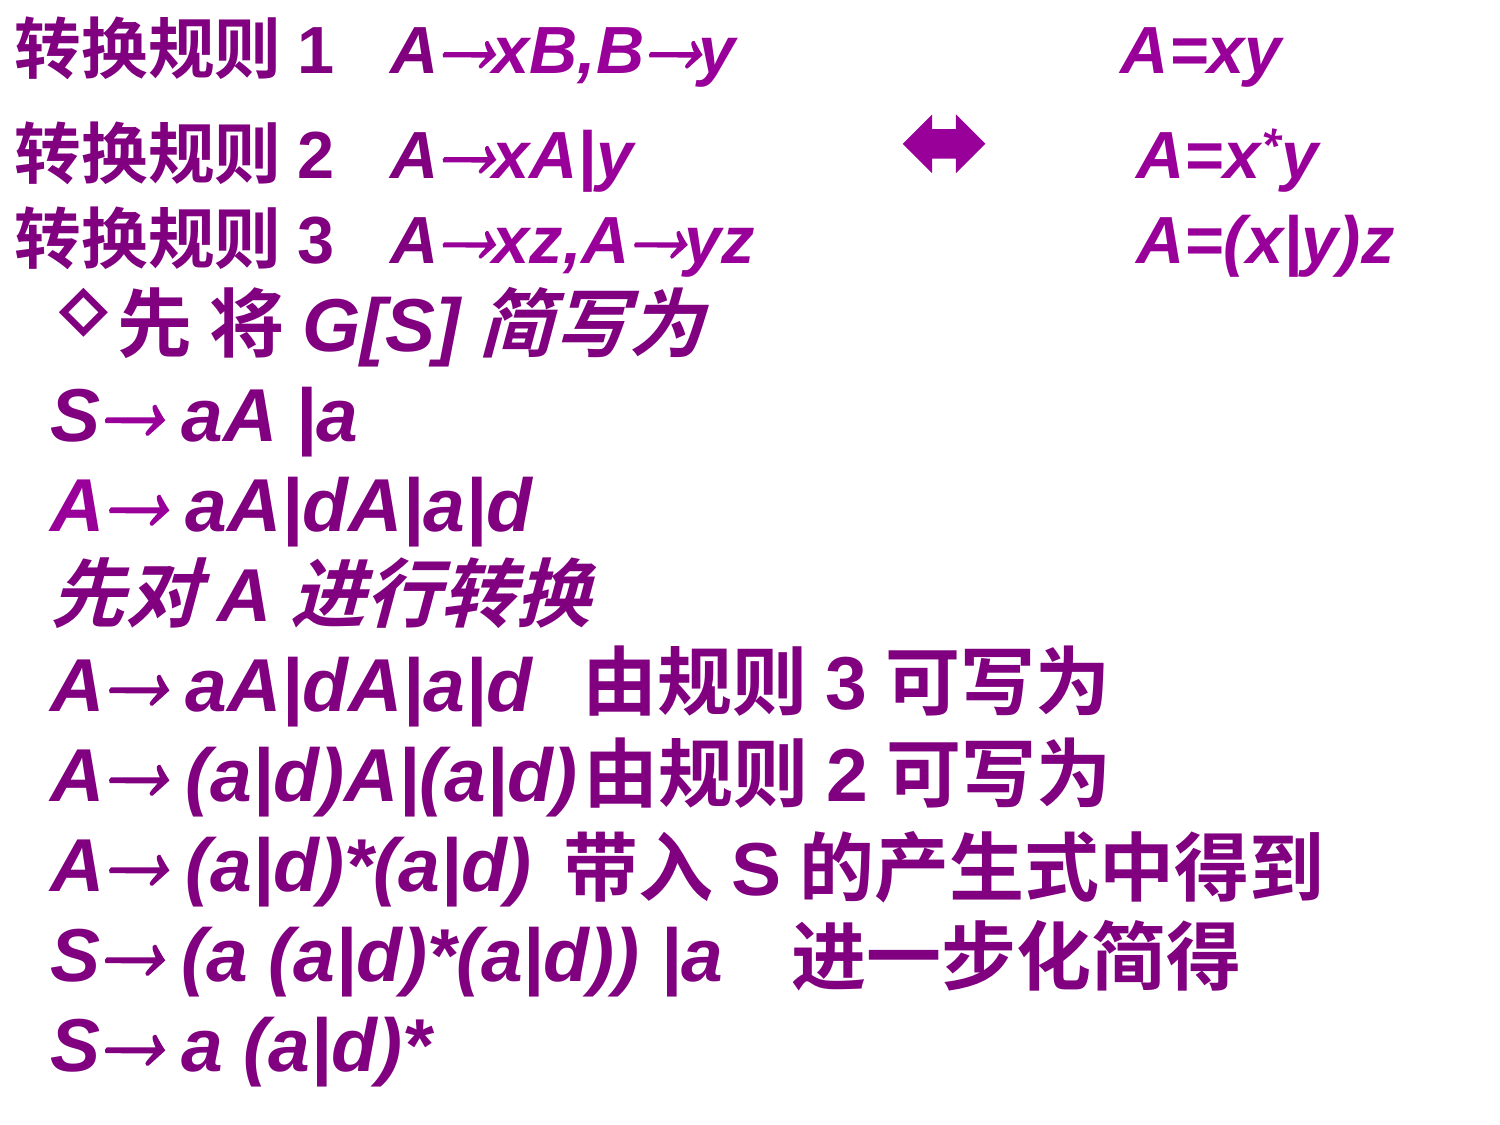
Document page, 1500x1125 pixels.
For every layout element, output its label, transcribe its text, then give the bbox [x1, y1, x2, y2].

text_box 转换规则1 AxB,By A=xy 转换规则2 AxA|y A=x*y 转换规则3 Axz,Ayz A=(x|y)z [0, 0, 1500, 285]
text_box [902, 114, 986, 174]
text_box 由规则2可写为 [568, 719, 1126, 813]
text_box 先 将G[S]简写为 S aA |a A aA|dA|a|d 先对A进行转换 A aA|dA|a|d A (a|d)A|(a|d) A (a|d)*(a|d) S (a (a|d)*(a|d)) |a S a (a|d)* [35, 285, 1477, 1095]
text_box 进一步化简得 [776, 901, 1257, 1007]
text_box 由规则3可写为 [567, 627, 1126, 732]
text_box 带入S的产生式中得到 [548, 813, 1340, 919]
